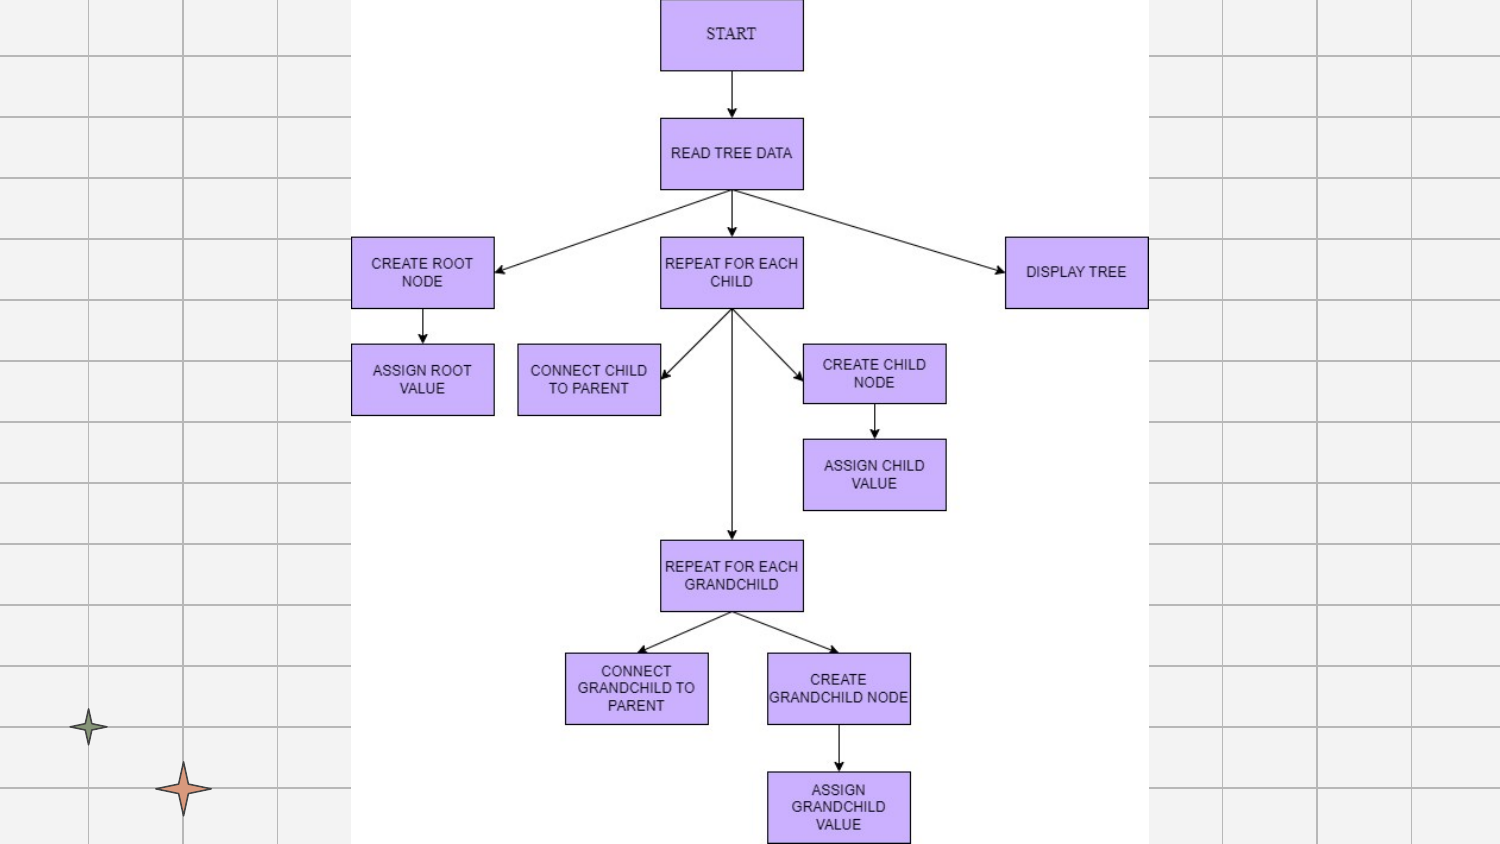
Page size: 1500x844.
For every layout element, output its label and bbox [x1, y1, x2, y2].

picture [351, 0, 1149, 844]
